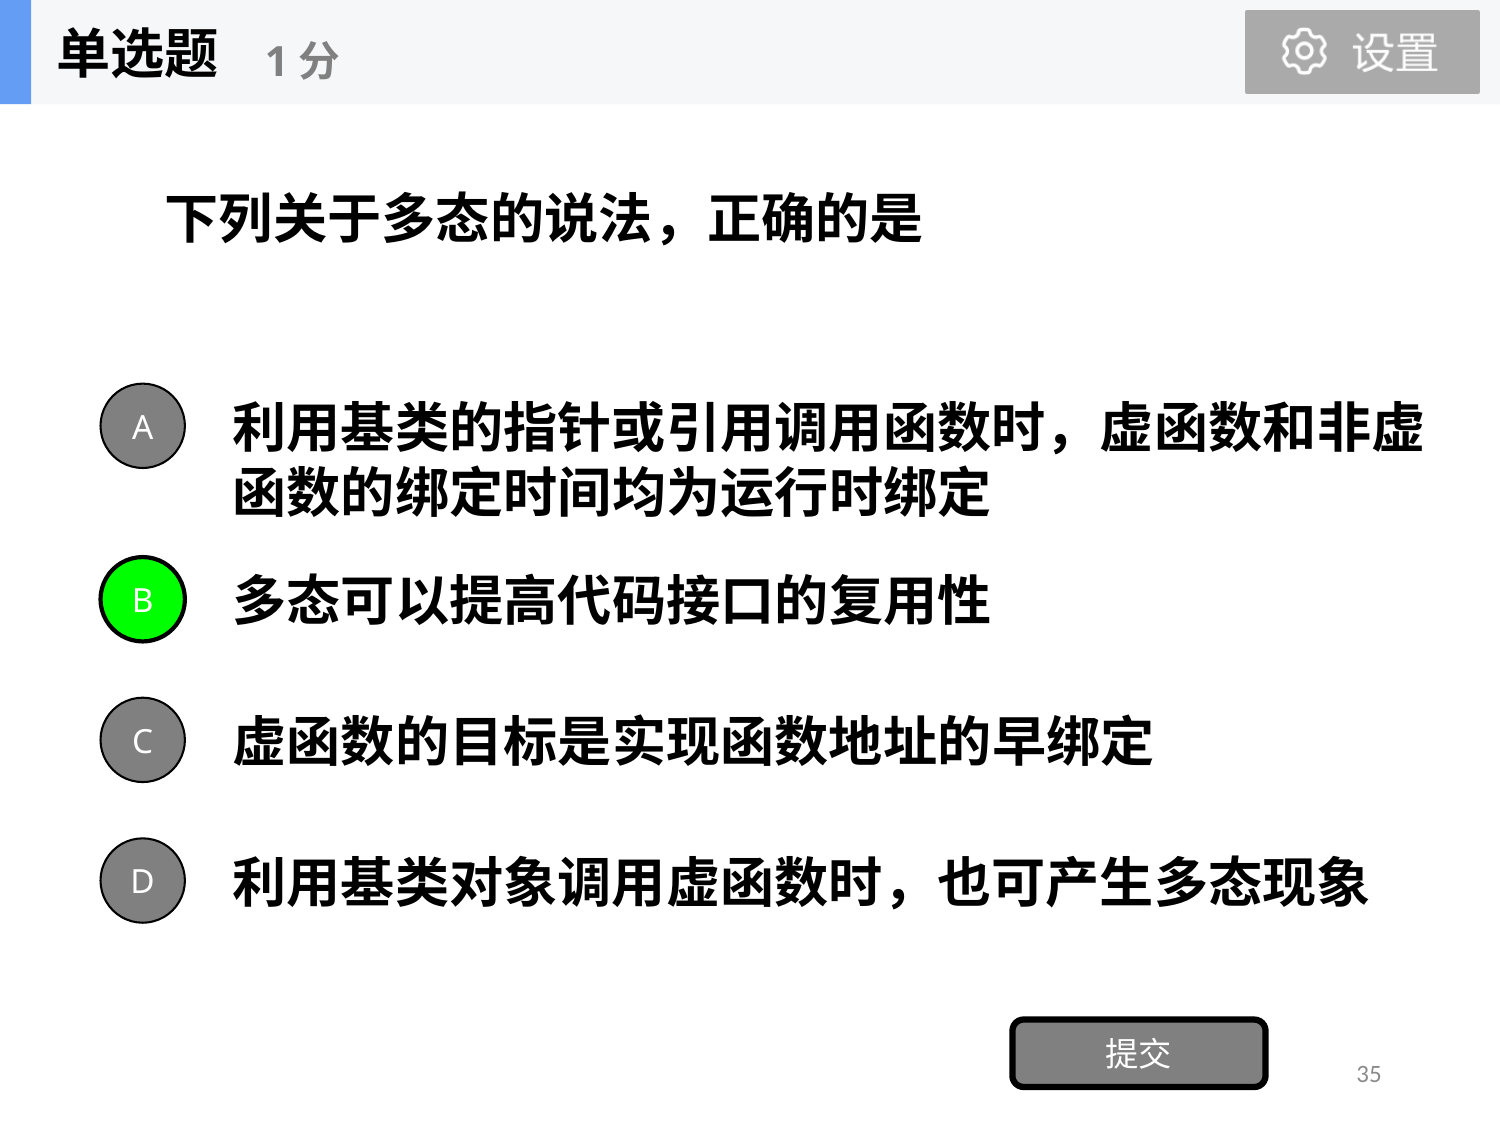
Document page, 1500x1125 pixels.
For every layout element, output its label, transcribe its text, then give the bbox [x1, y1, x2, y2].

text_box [0, 0, 1500, 105]
text_box B [99, 556, 186, 643]
text_box 提交 [1011, 1018, 1267, 1089]
text_box C [99, 696, 186, 784]
slide_number 35 [1059, 1042, 1397, 1103]
text_box D [99, 837, 186, 924]
text_box A [99, 382, 186, 470]
text_box 虚函数的目标是实现函数地址的早绑定 [217, 687, 1268, 793]
text_box 利用基类对象调用虚函数时，也可产生多态现象 [217, 827, 1394, 934]
text_box 利用基类的指针或引用调用函数时，虚函数和非虚 函数的绑定时间均为运行时绑定 [217, 405, 1397, 512]
picture [1245, 10, 1480, 94]
text_box 多态可以提高代码接口的复用性 [217, 546, 1268, 652]
text_box 下列关于多态的说法，正确的是 [149, 105, 1350, 331]
